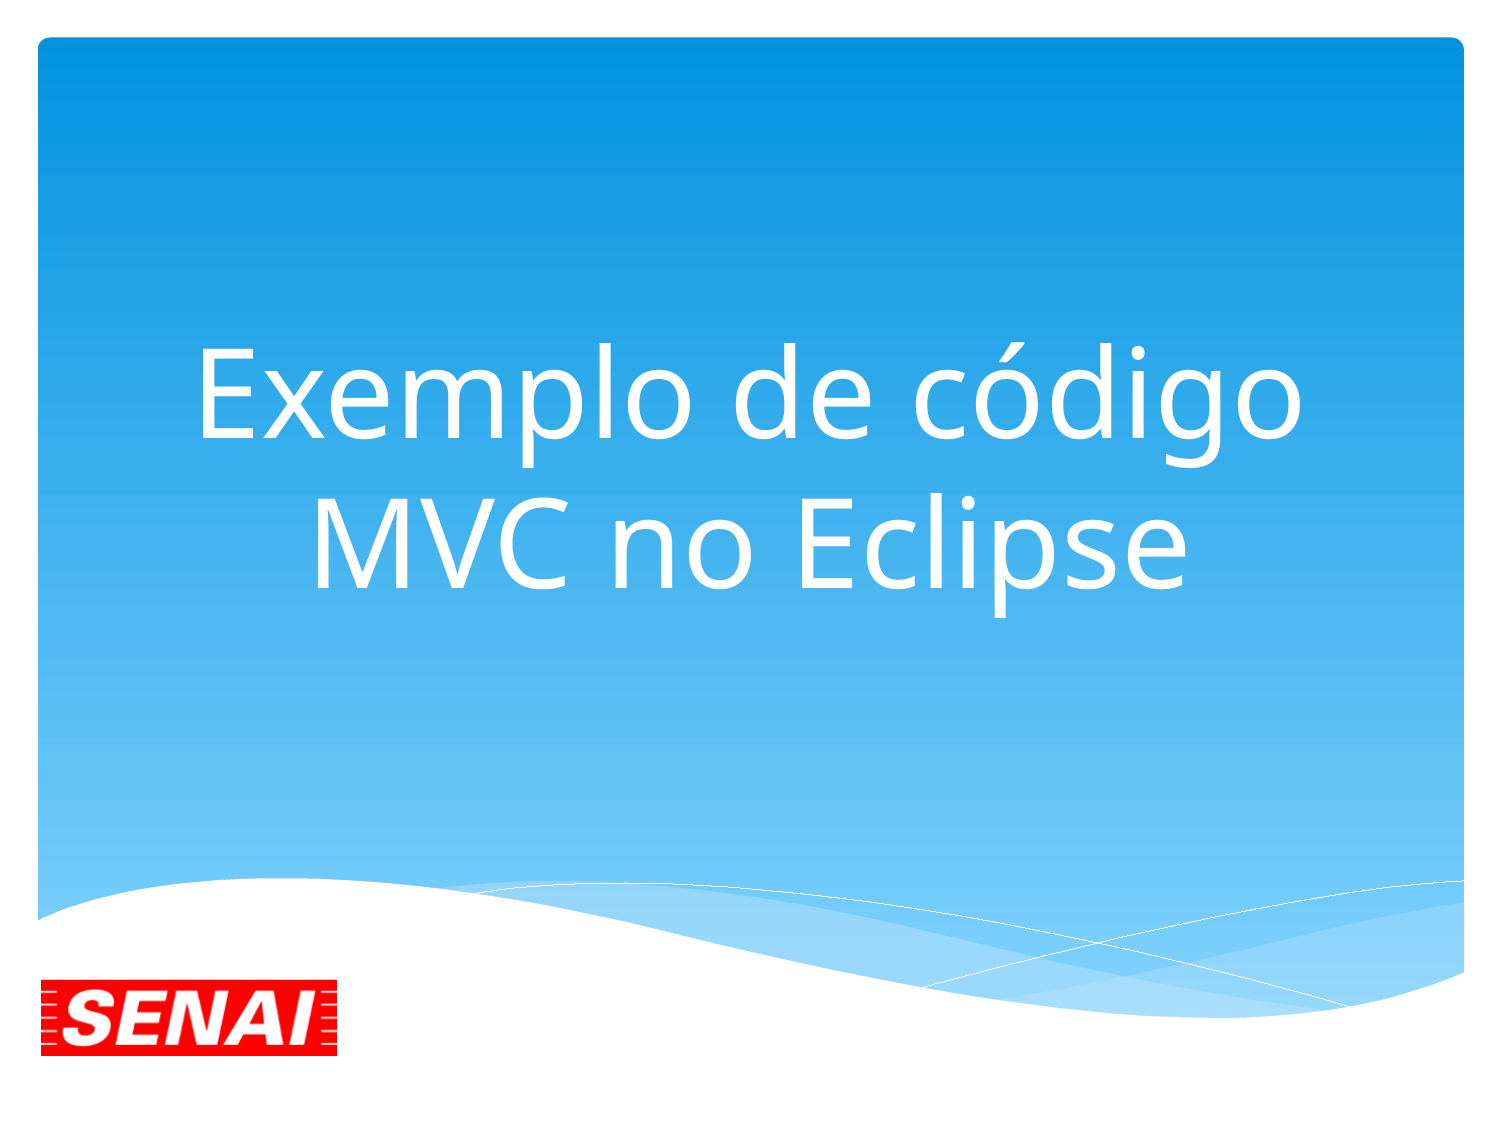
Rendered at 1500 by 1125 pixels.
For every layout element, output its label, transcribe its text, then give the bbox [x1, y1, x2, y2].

picture [41, 978, 337, 1056]
title Exemplo de código MVC no Eclipse [112, 172, 1388, 622]
